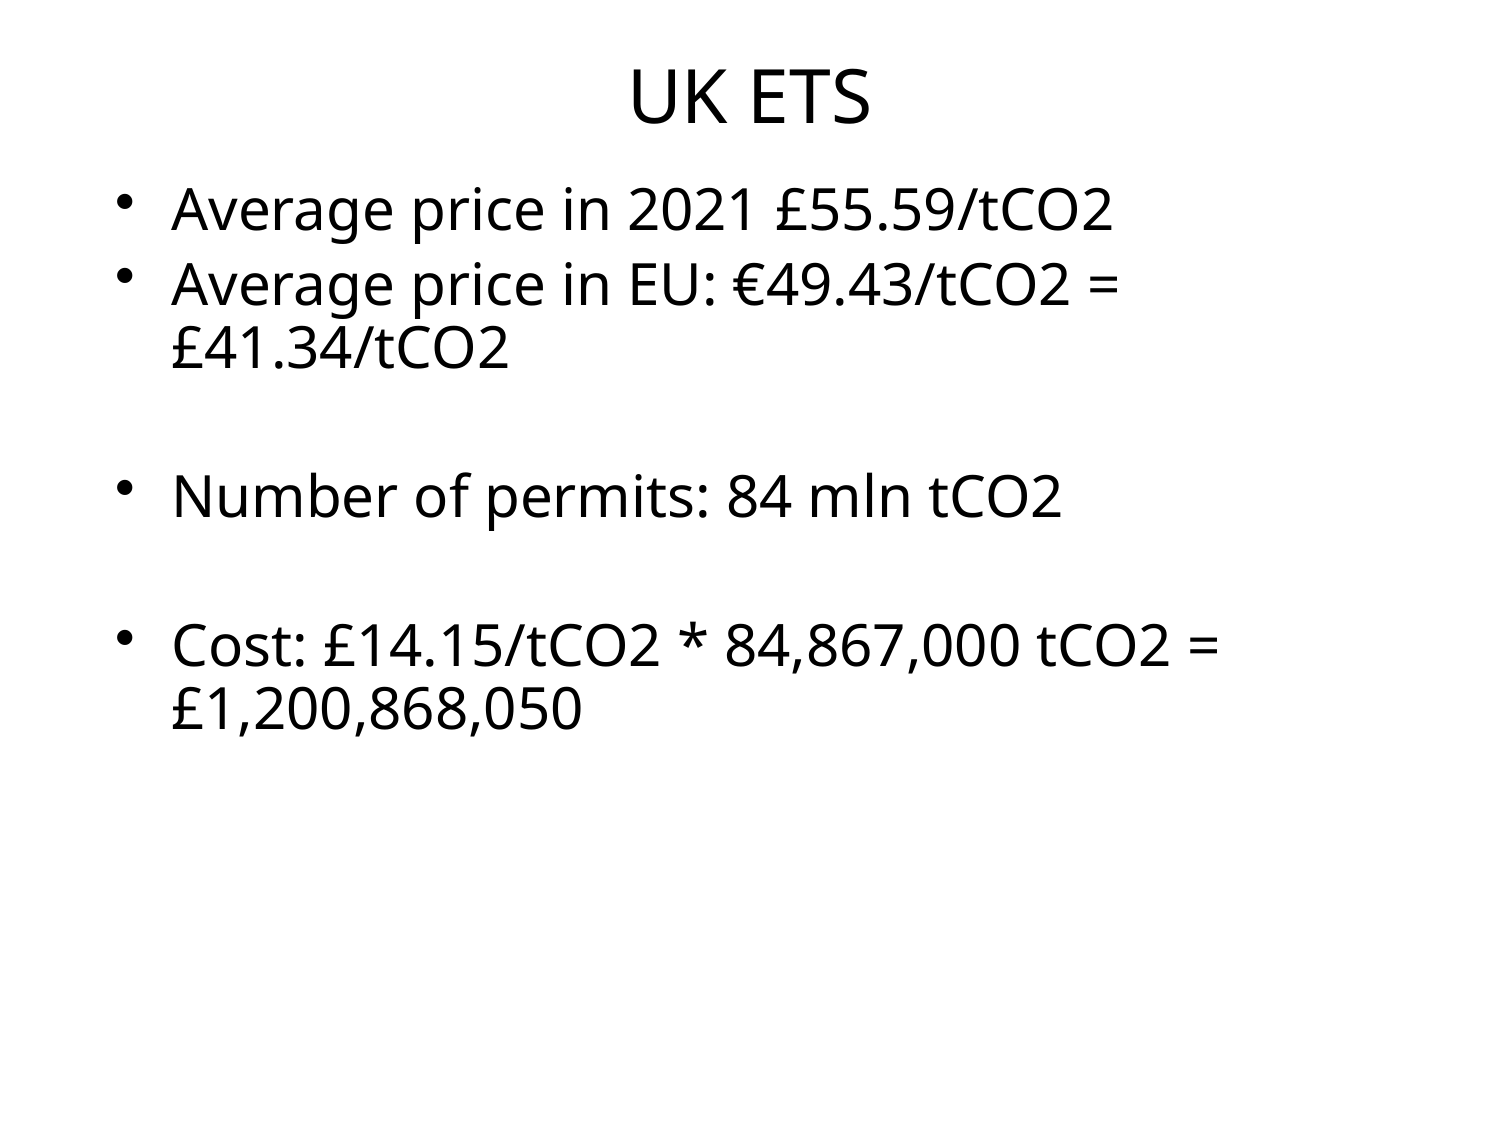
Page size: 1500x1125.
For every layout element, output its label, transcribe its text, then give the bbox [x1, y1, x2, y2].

list Average price in 2021 £55.59/tCO2 Average price in EU: €49.43/tCO2 = £41.34/tCO2 Number of permits: 84 mln tCO2 Cost: £14.15/tCO2 * 84,867,000 tCO2 = £1,200,868,050 [100, 172, 1376, 1012]
title UK ETS [111, 0, 1388, 188]
